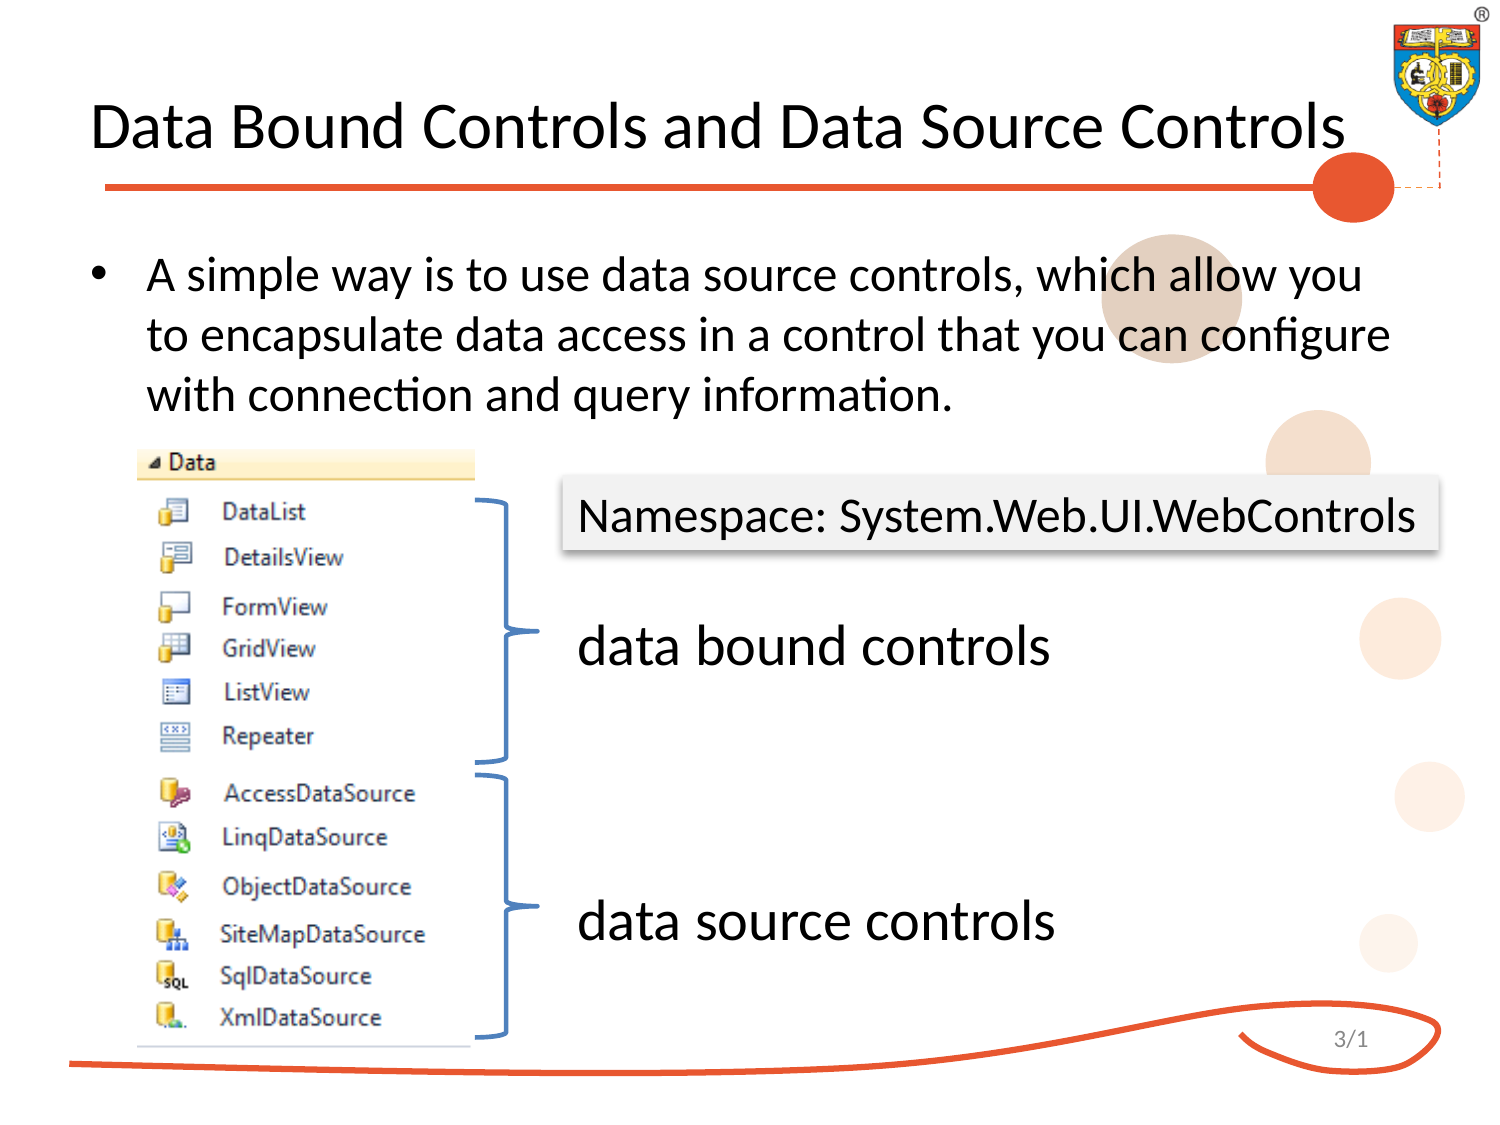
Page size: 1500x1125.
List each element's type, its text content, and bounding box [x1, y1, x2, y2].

text_box Namespace: System.Web.UI.WebControls [562, 474, 1439, 550]
text_box [479, 775, 538, 1038]
text_box data bound controls [562, 600, 1074, 685]
text_box [479, 500, 538, 763]
list A simple way is to use data source controls, which allow you to encapsulate data access in a control that you can configure with connection and query information. [75, 234, 1418, 973]
picture [1389, 3, 1492, 129]
title Data Bound Controls and Data Source Controls [75, 30, 1438, 213]
picture [137, 449, 475, 1051]
text_box data source controls [562, 875, 1078, 960]
